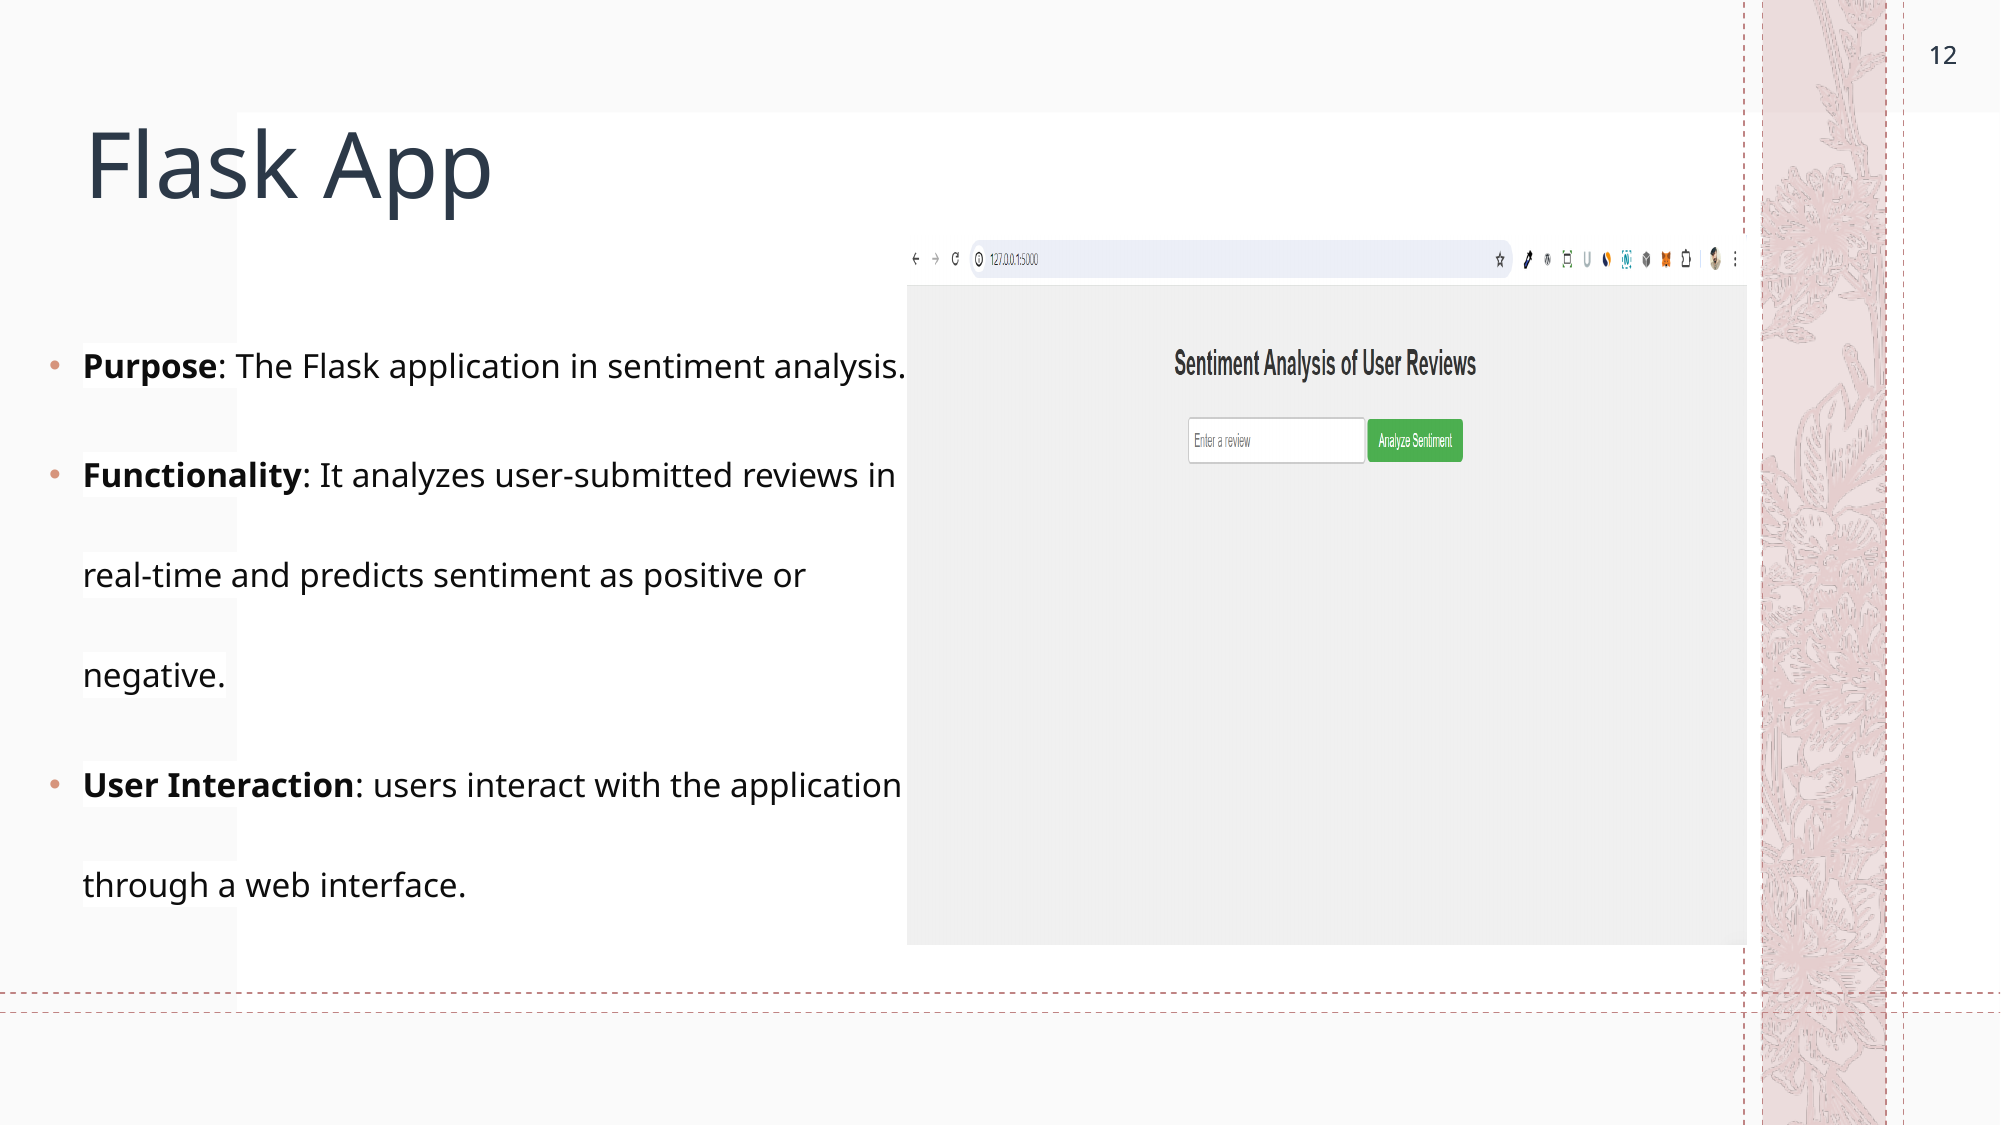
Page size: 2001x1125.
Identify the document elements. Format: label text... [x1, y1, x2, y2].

title Flask App [69, 59, 1666, 277]
list Purpose: The Flask application in sentiment analysis. Functionality: It analyzes user-submitted reviews in real-time and predicts sentiment as positive or negative. User Interaction: users interact with the application through a web interface. [0, 277, 938, 987]
text_box 12 [1886, 0, 2000, 113]
picture [907, 235, 1747, 945]
picture [1760, 0, 1886, 1125]
